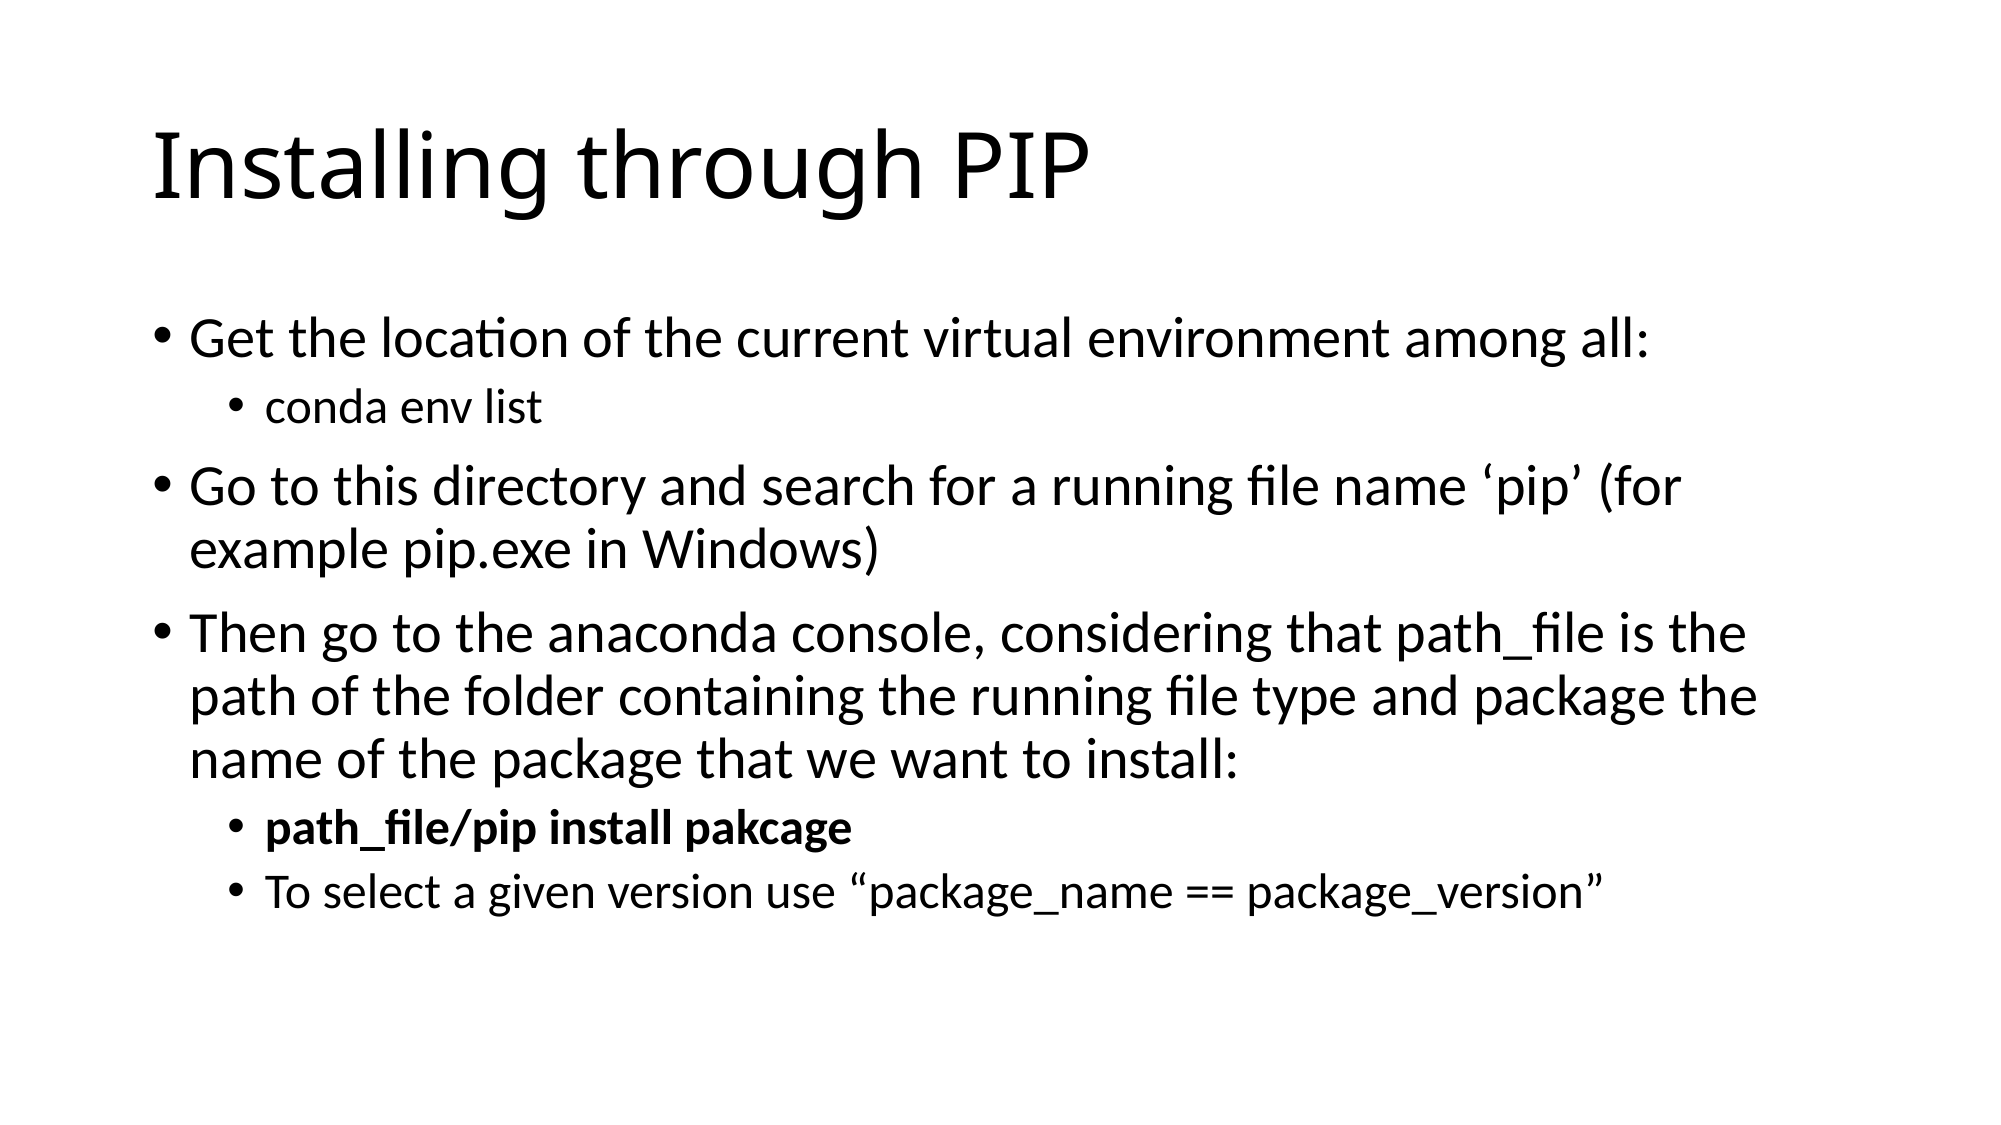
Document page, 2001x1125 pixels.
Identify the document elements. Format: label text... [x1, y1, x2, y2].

list Get the location of the current virtual environment among all: conda env list Go to this directory and search for a running file name ‘pip’ (for example pip.exe in Windows) Then go to the anaconda console, considering that path_file is the path of the folder containing the running file type and package the name of the package that we want to install: path_file/pip install pakcage To select a given version use “package_name == package_version” [137, 299, 1863, 1014]
title Installing through PIP [137, 59, 1863, 278]
